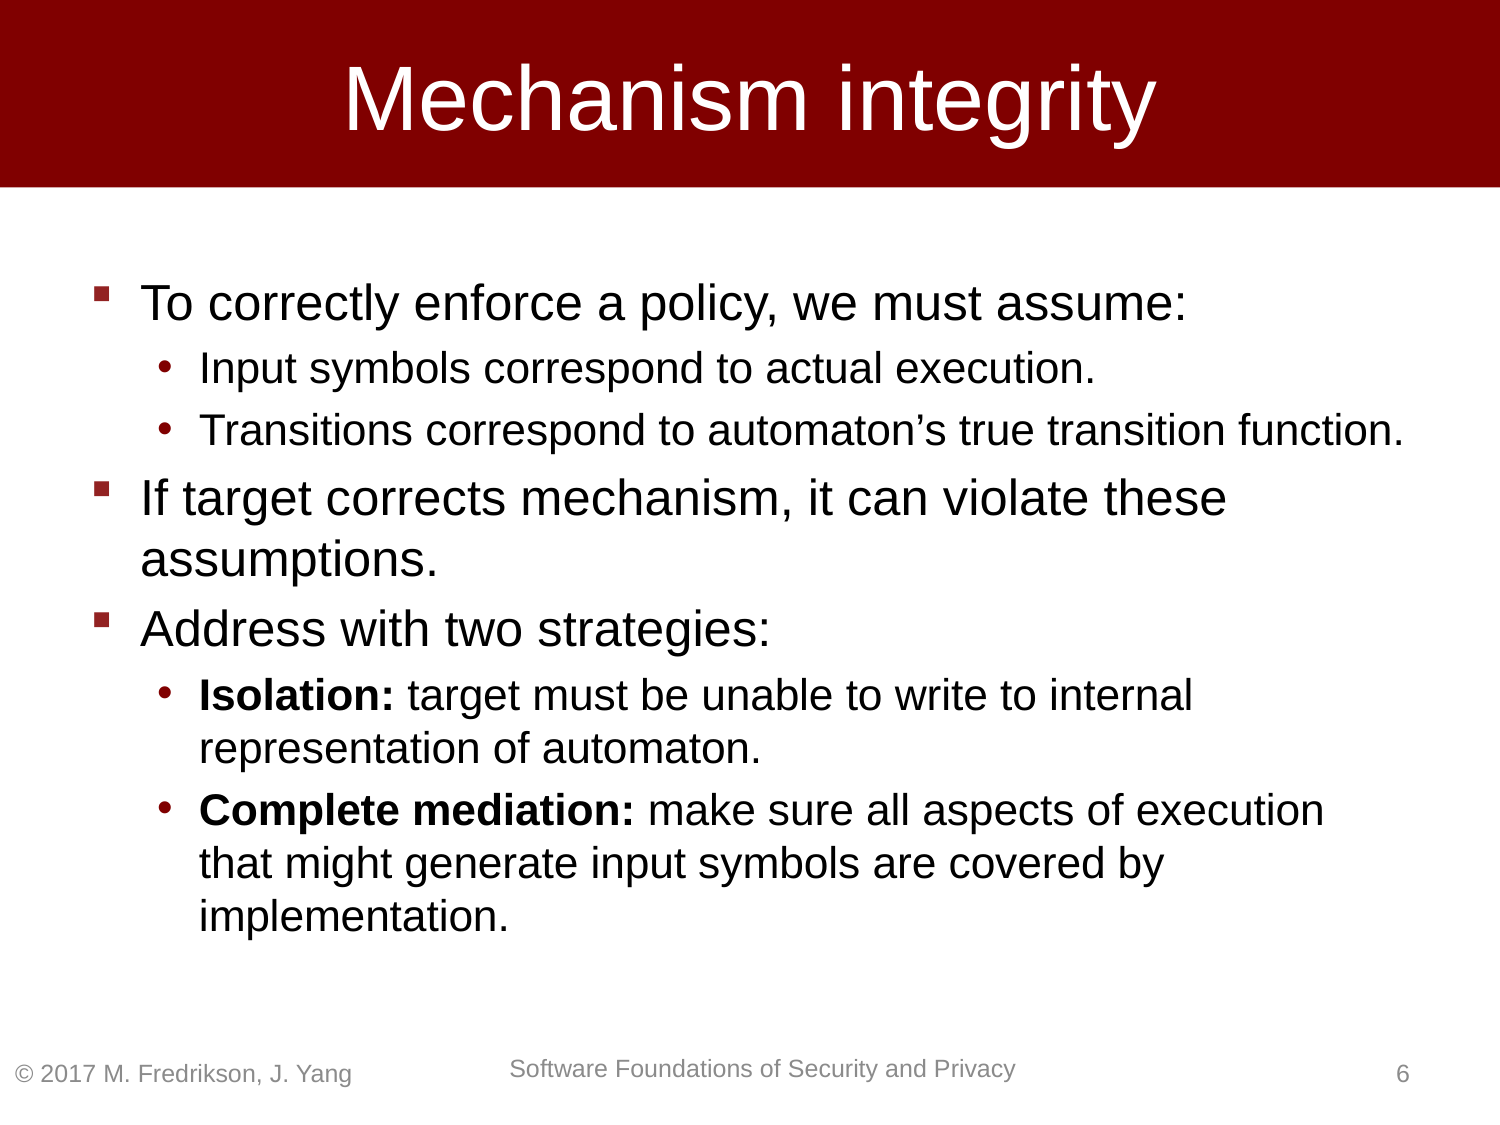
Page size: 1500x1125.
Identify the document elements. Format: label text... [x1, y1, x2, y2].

title Mechanism integrity [0, 0, 1500, 188]
list To correctly enforce a policy, we must assume: Input symbols correspond to actual execution. Transitions correspond to automaton’s true transition function. If target corrects mechanism, it can violate these assumptions. Address with two strategies: Isolation: target must be unable to write to internal representation of automaton. Complete mediation: make sure all aspects of execution that might generate input symbols are covered by implementation. [75, 262, 1425, 1005]
slide_number 5 [1074, 1042, 1425, 1103]
footer © 2017 M. Fredrikson, J. Yang [0, 1042, 475, 1103]
